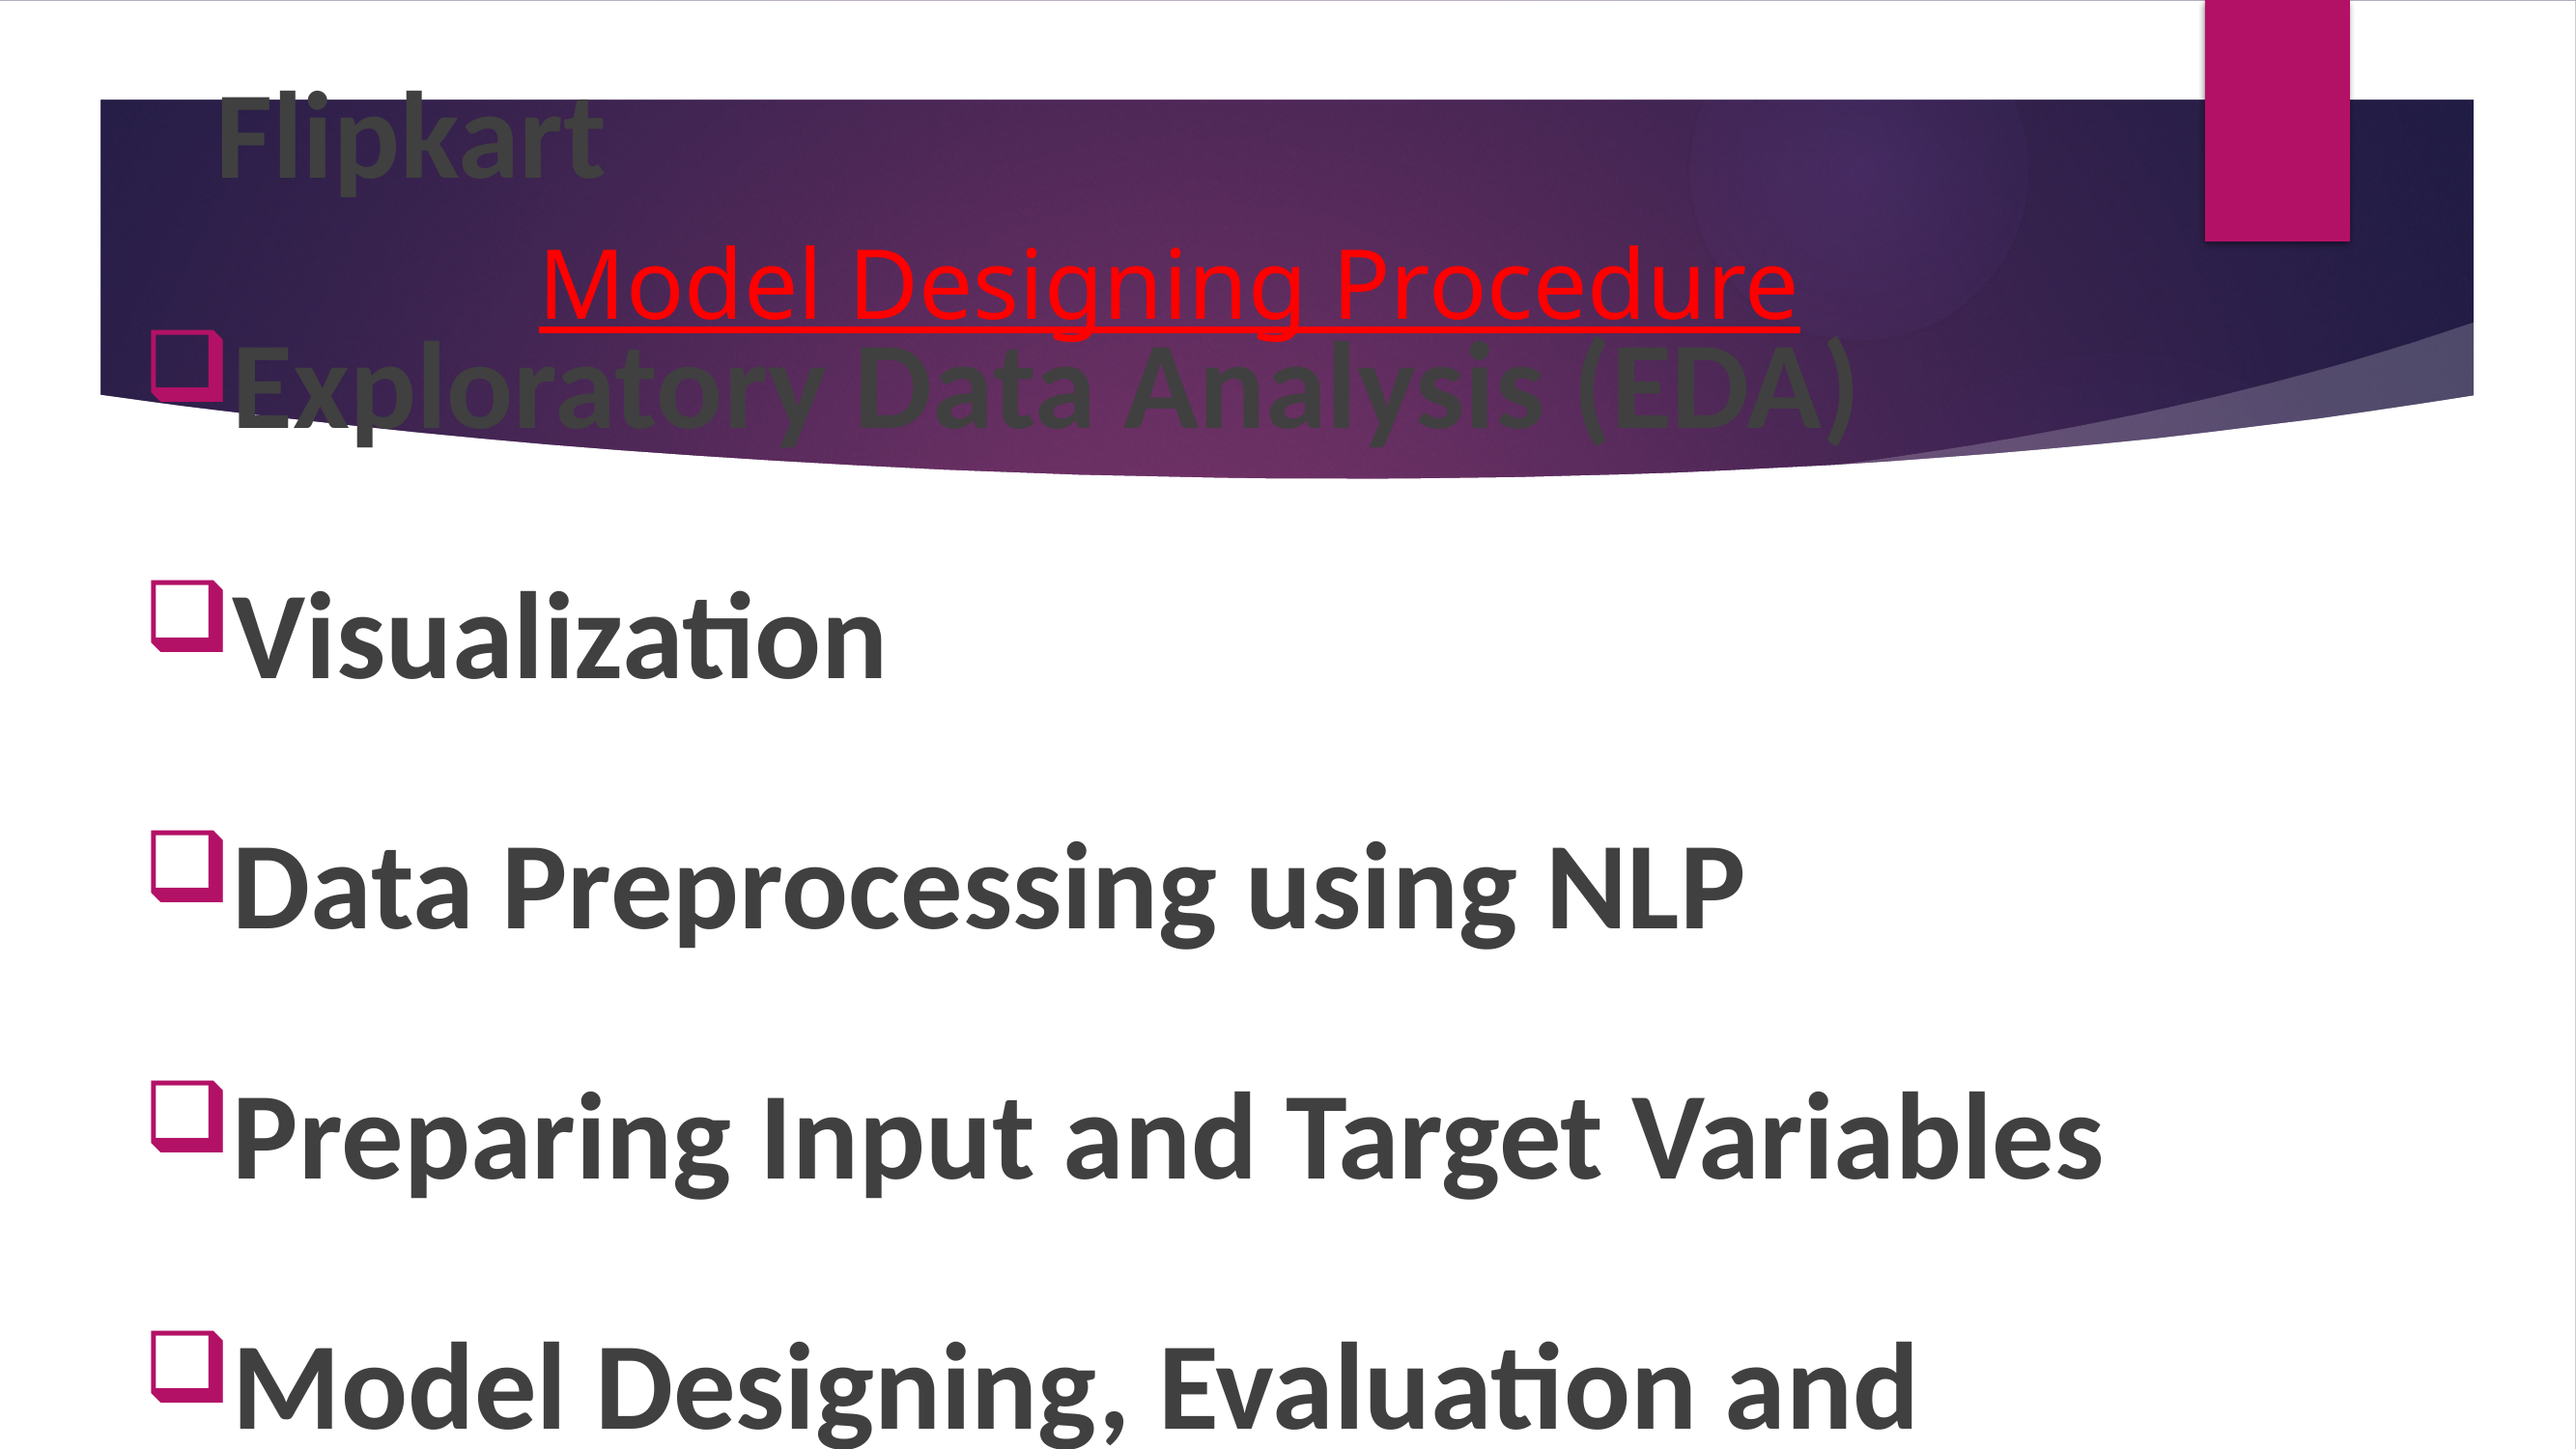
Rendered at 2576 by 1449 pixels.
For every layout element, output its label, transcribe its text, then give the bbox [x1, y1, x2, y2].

list Web Scraping Data from Amazon and Flipkart Exploratory Data Analysis (EDA) Visualization Data Preprocessing using NLP Preparing Input and Target Variables Model Designing, Evaluation and Finalization Conclusion [128, 0, 2448, 1449]
